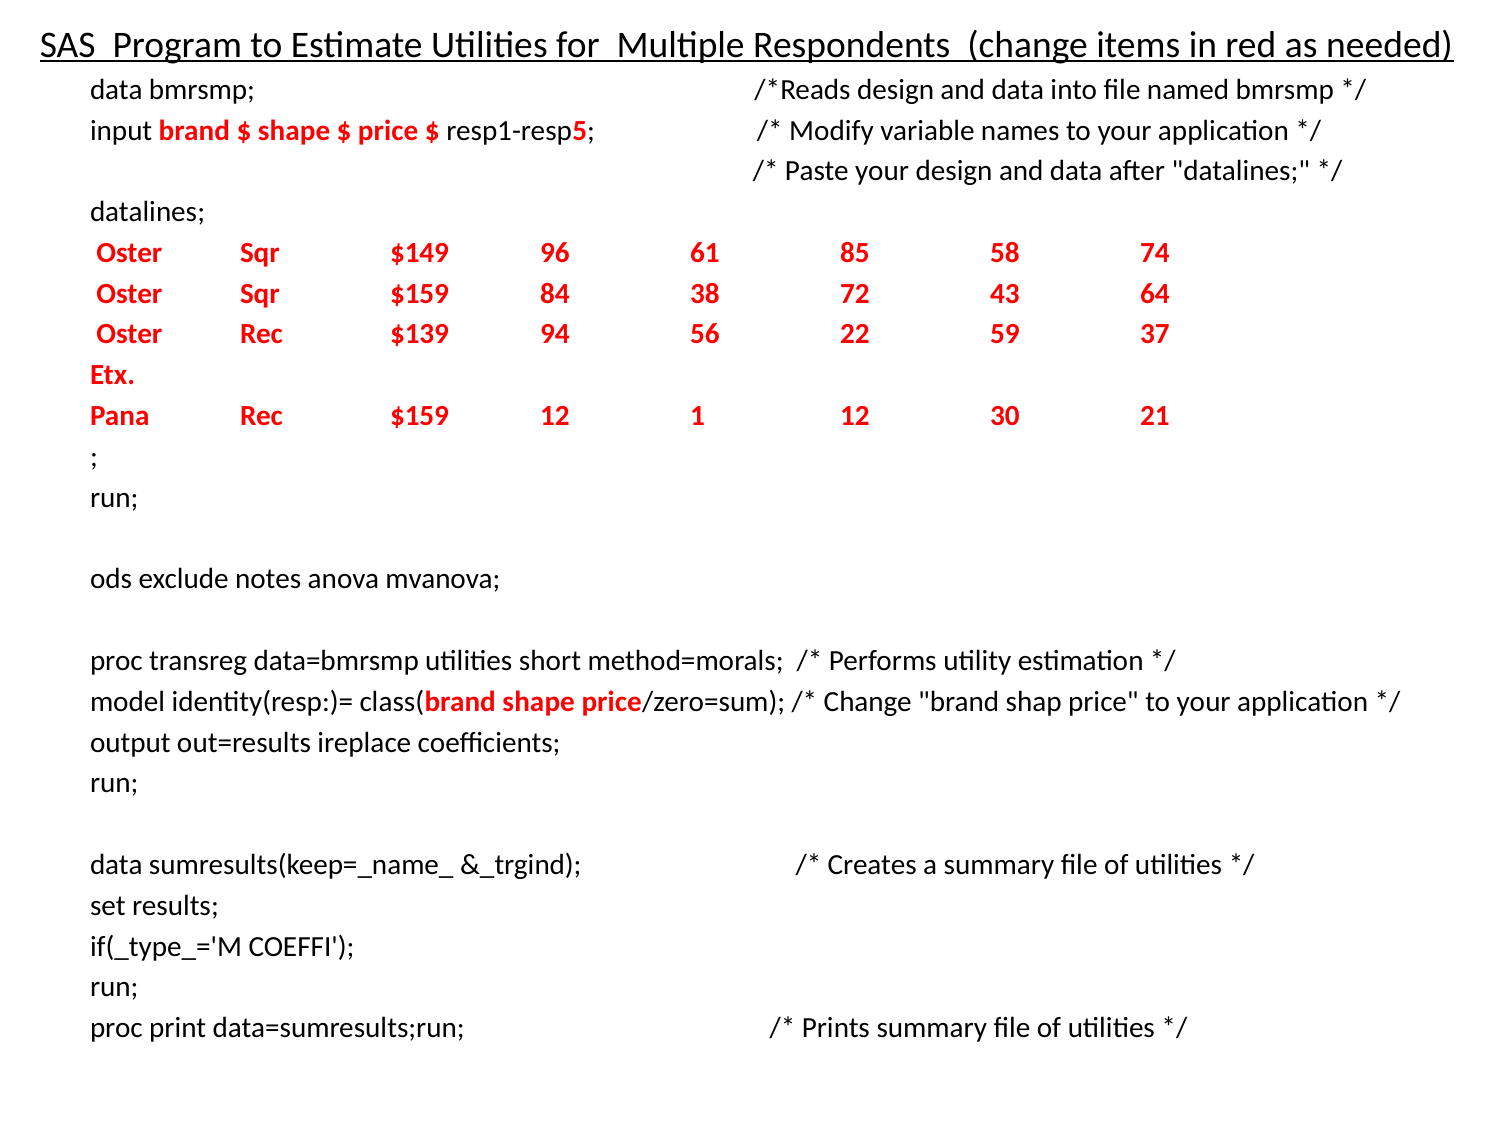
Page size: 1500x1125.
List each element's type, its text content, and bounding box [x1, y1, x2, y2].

list data bmrsmp; /*Reads design and data into file named bmrsmp */ input brand $ shape $ price $ resp1-resp5; /* Modify variable names to your application */ /* Paste your design and data after "datalines;" */ datalines; Oster Sqr $149 96 61 85 58 74 Oster Sqr $159 84 38 72 43 64 Oster Rec $139 94 56 22 59 37 Etx. Pana Rec $159 12 1 12 30 21 ; run; ods exclude notes anova mvanova; proc transreg data=bmrsmp utilities short method=morals; /* Performs utility estimation */ model identity(resp:)= class(brand shape price/zero=sum); /* Change "brand shap price" to your application */ output out=results ireplace coefficients; run; data sumresults(keep=_name_ &_trgind); /* Creates a summary file of utilities */ set results; if(_type_='M COEFFI'); run; proc print data=sumresults;run; /* Prints summary file of utilities */ [75, 73, 1425, 805]
text_box SAS Program to Estimate Utilities for Multiple Respondents (change items in red as needed) [24, 12, 1475, 73]
